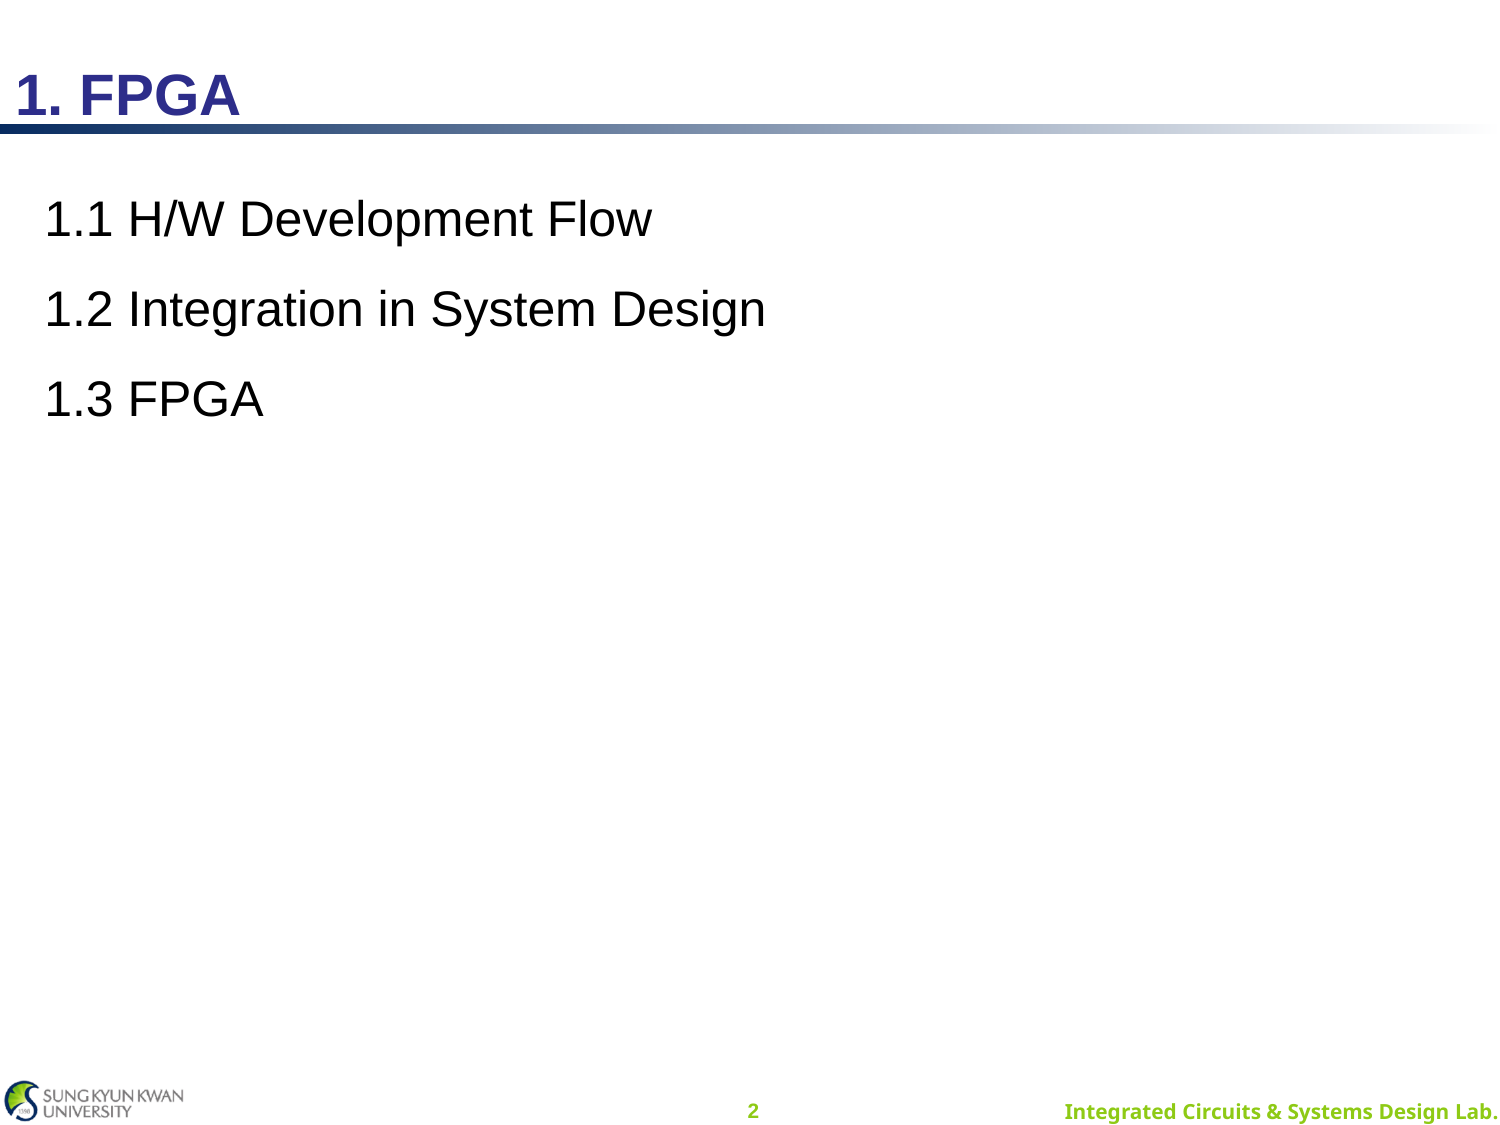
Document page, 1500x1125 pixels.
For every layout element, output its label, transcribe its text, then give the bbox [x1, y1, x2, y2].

picture [3, 1080, 184, 1122]
text_box 1.1 H/W Development Flow 1.2 Integration in System Design 1.3 FPGA [29, 149, 1305, 911]
text_box 1. FPGA [0, 54, 1500, 130]
